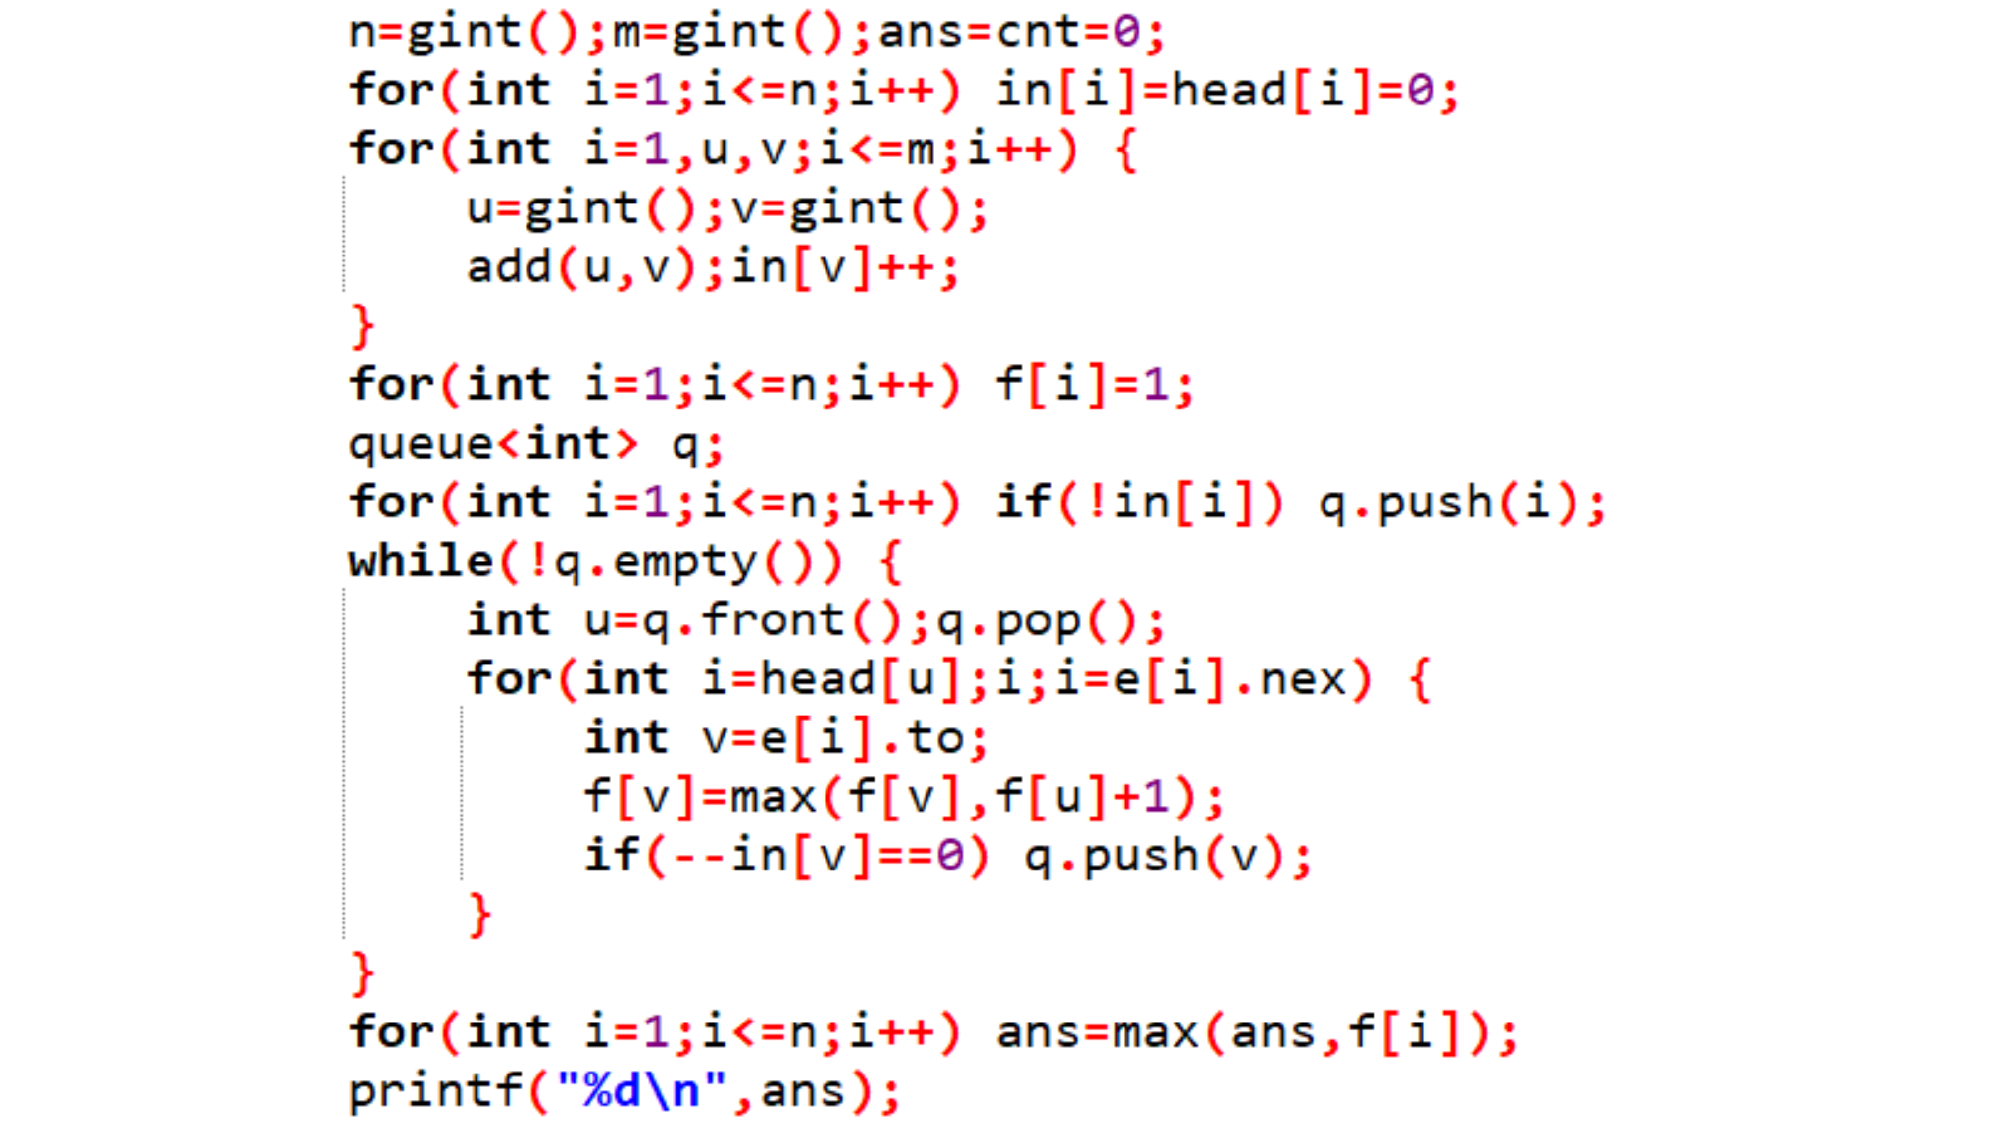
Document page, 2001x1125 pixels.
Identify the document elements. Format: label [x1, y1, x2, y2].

picture [327, 0, 1673, 1125]
